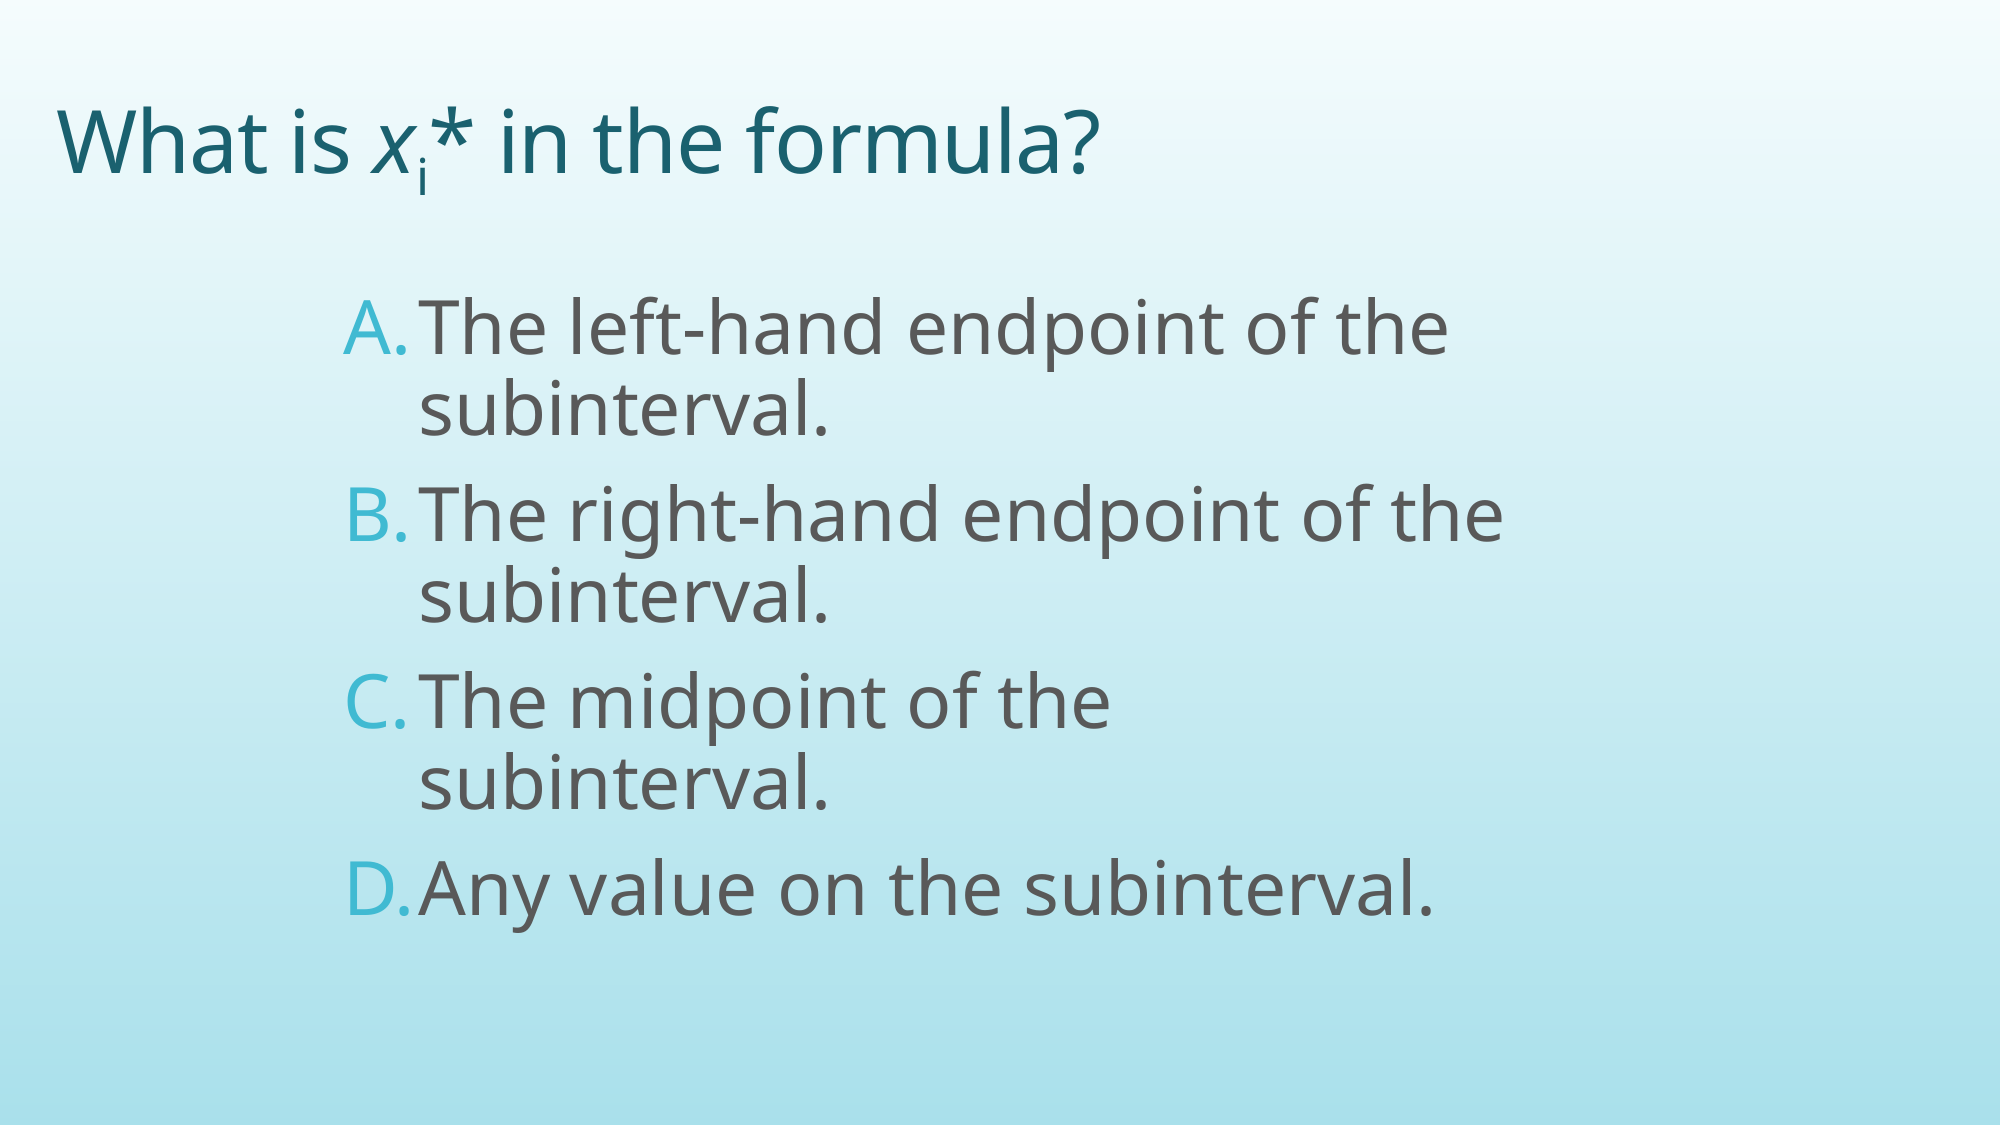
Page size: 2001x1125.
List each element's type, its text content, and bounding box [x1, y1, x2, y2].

list The left-hand endpoint of the subinterval. The right-hand endpoint of the subinterval. The midpoint of the subinterval. Any value on the subinterval. [328, 244, 1529, 1084]
title What is xi* in the formula? [41, 40, 1260, 243]
